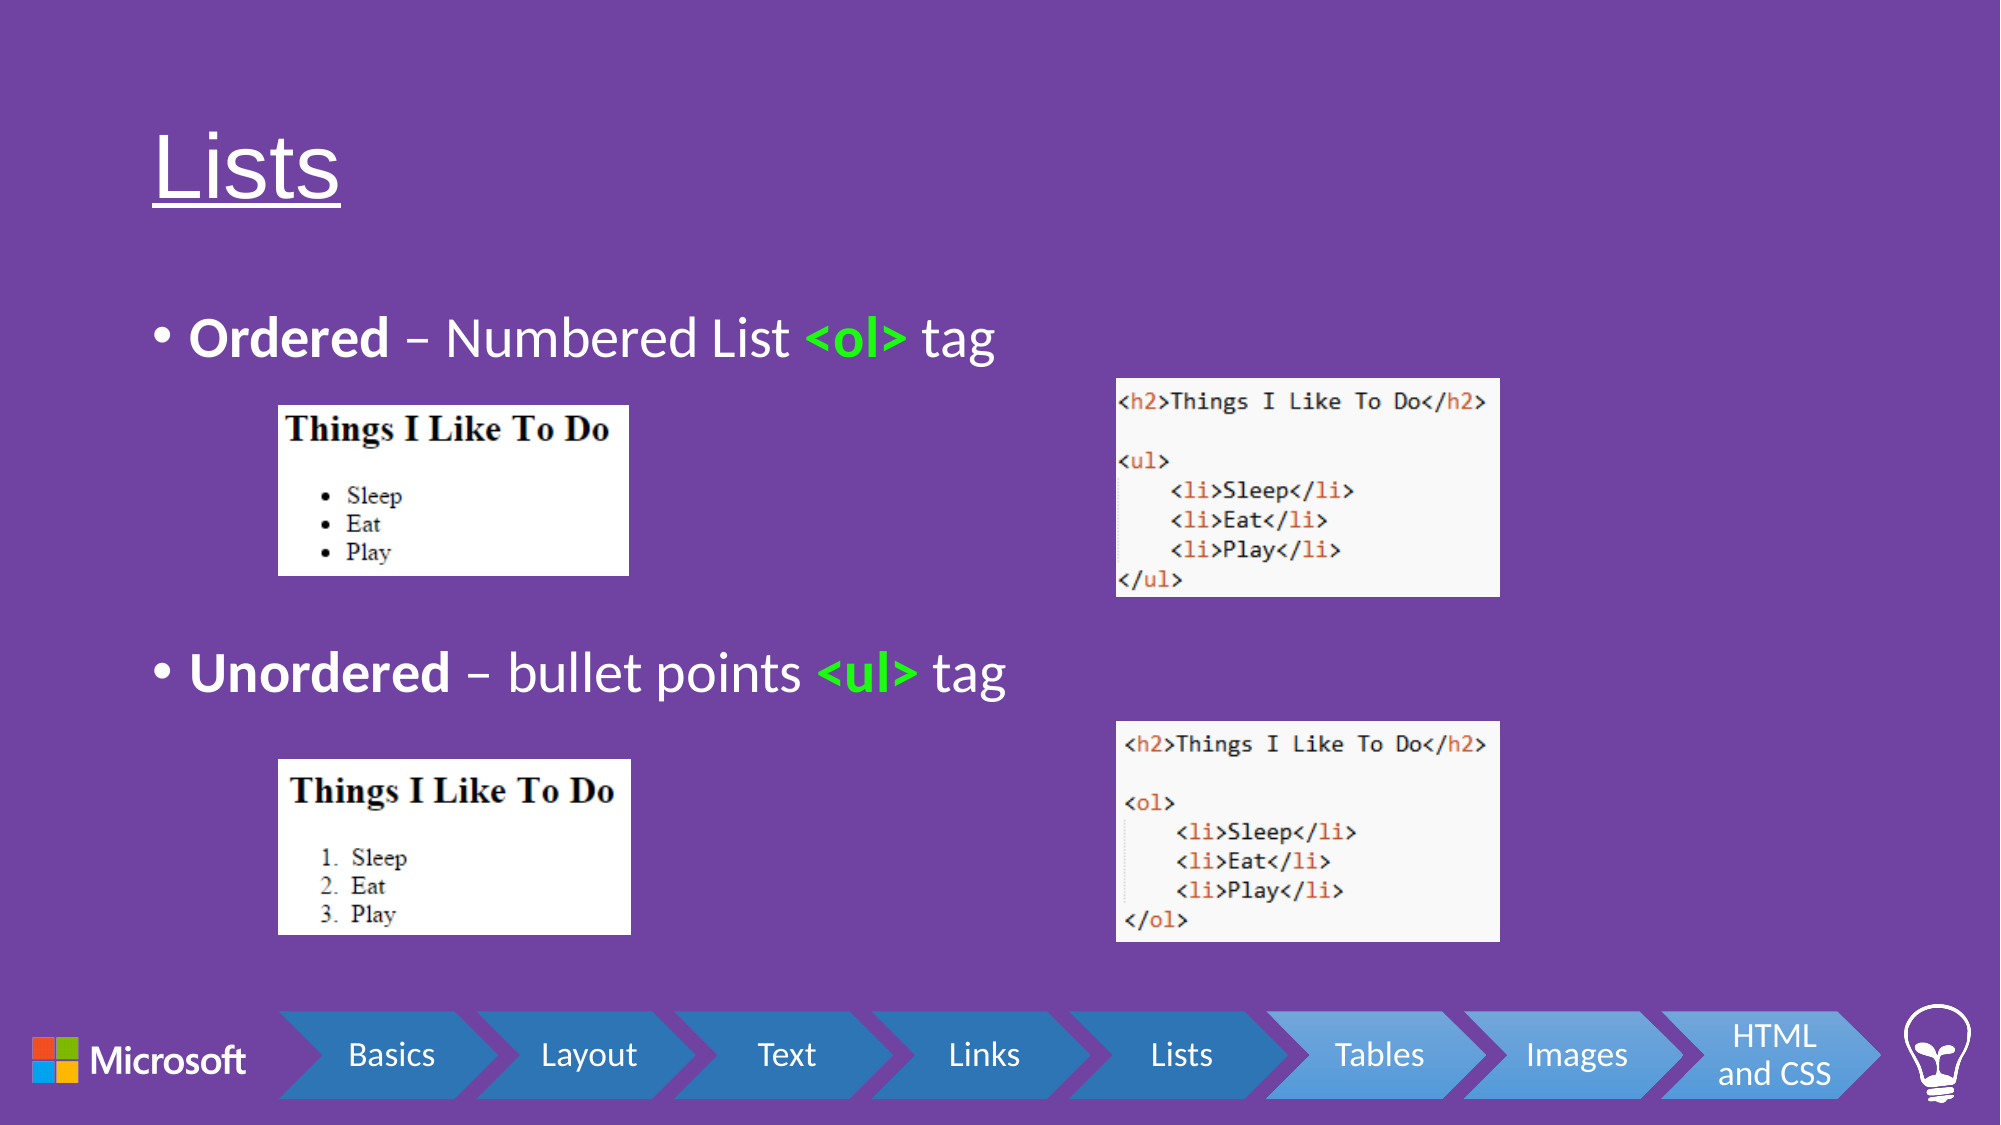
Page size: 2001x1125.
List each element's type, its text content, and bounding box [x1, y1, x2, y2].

picture [3, 1010, 275, 1110]
title Lists [137, 59, 1863, 278]
picture [1116, 378, 1500, 597]
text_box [278, 868, 1881, 1125]
list Ordered – Numbered List <ol> tag Unordered – bullet points <ul> tag [137, 299, 1863, 1014]
picture [1904, 1004, 1971, 1103]
picture [278, 405, 629, 576]
picture [278, 759, 631, 868]
picture [1116, 721, 1500, 868]
